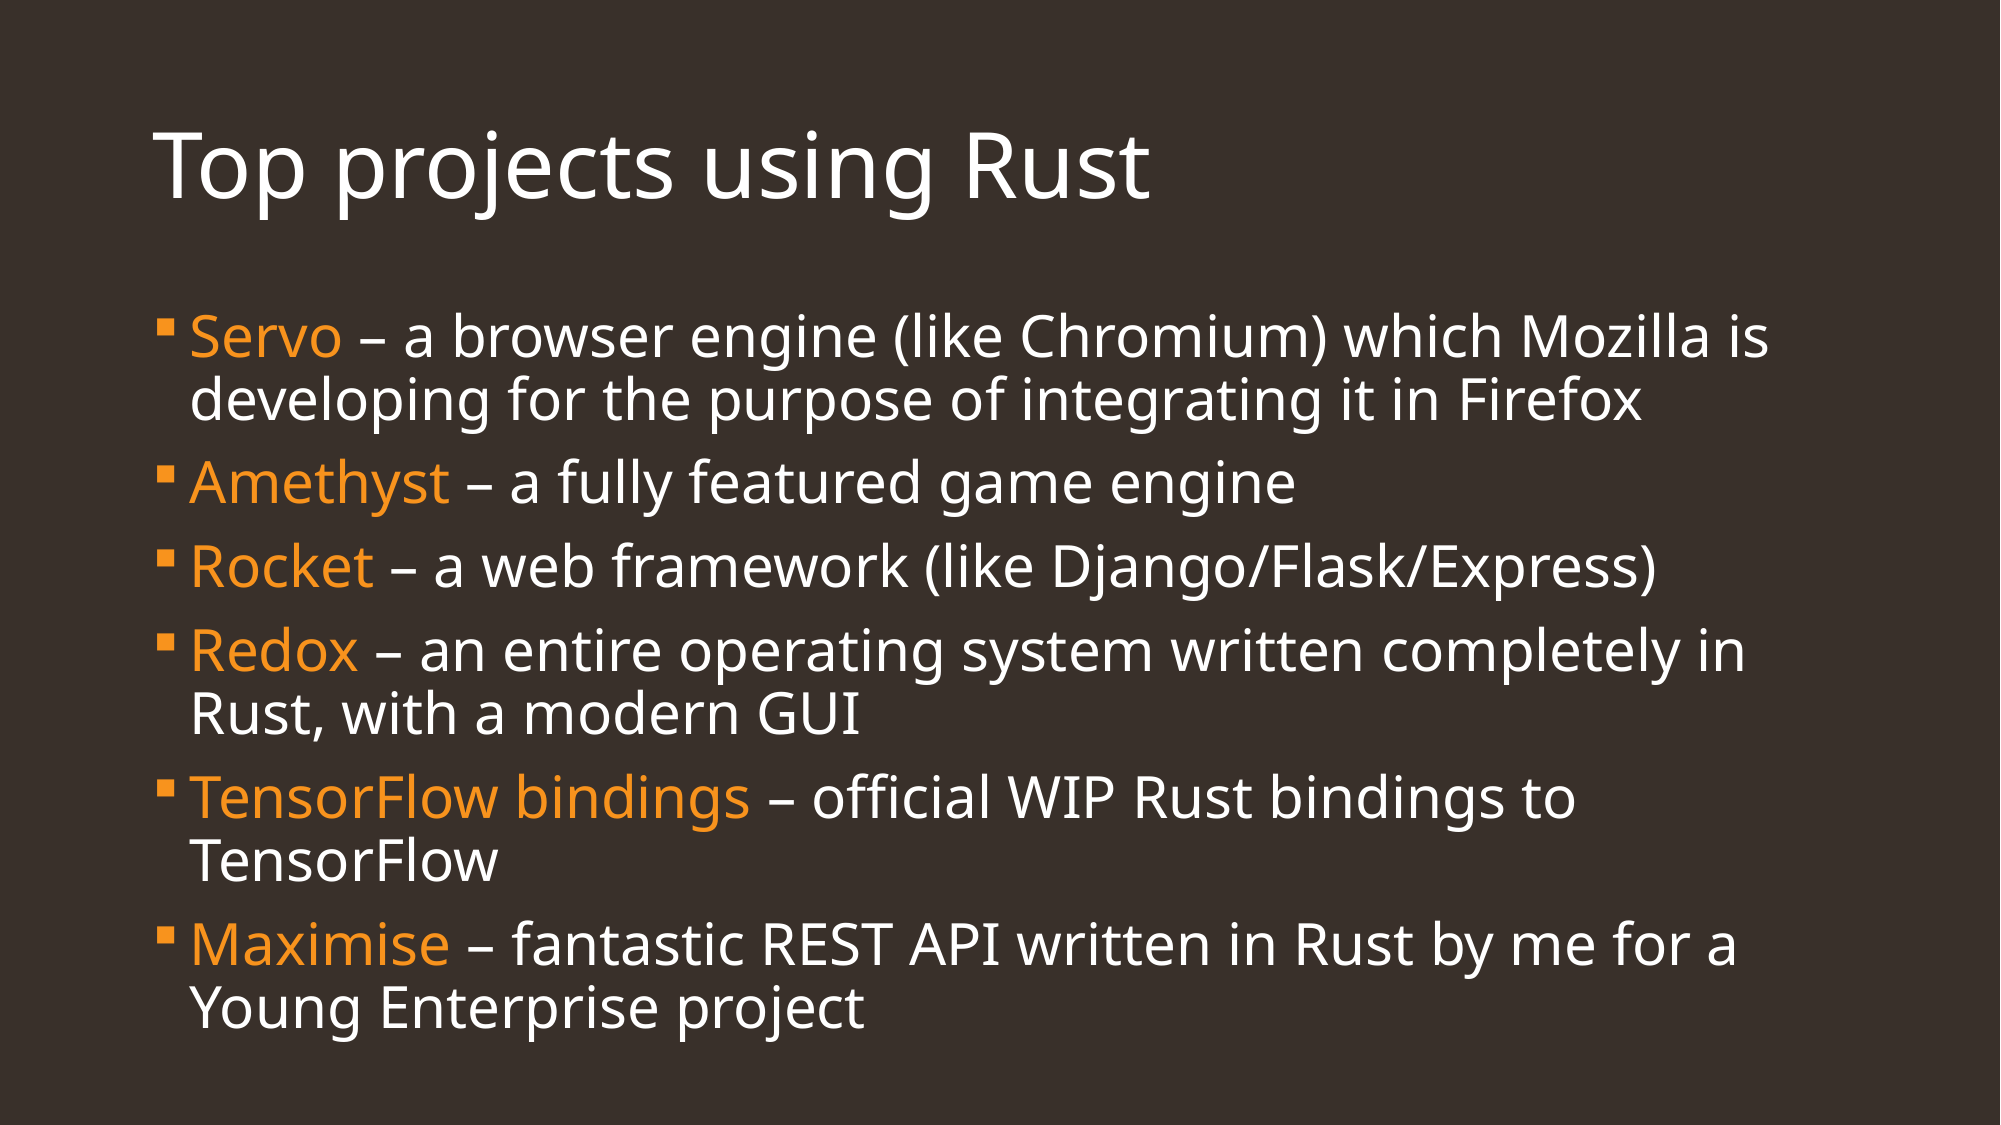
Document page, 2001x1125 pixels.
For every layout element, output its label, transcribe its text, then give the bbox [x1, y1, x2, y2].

list Servo – a browser engine (like Chromium) which Mozilla is developing for the purpose of integrating it in Firefox Amethyst – a fully featured game engine Rocket – a web framework (like Django/Flask/Express) Redox – an entire operating system written completely in Rust, with a modern GUI TensorFlow bindings – official WIP Rust bindings to TensorFlow Maximise – fantastic REST API written in Rust by me for a Young Enterprise project [137, 299, 1863, 1014]
title Top projects using Rust [137, 59, 1863, 278]
